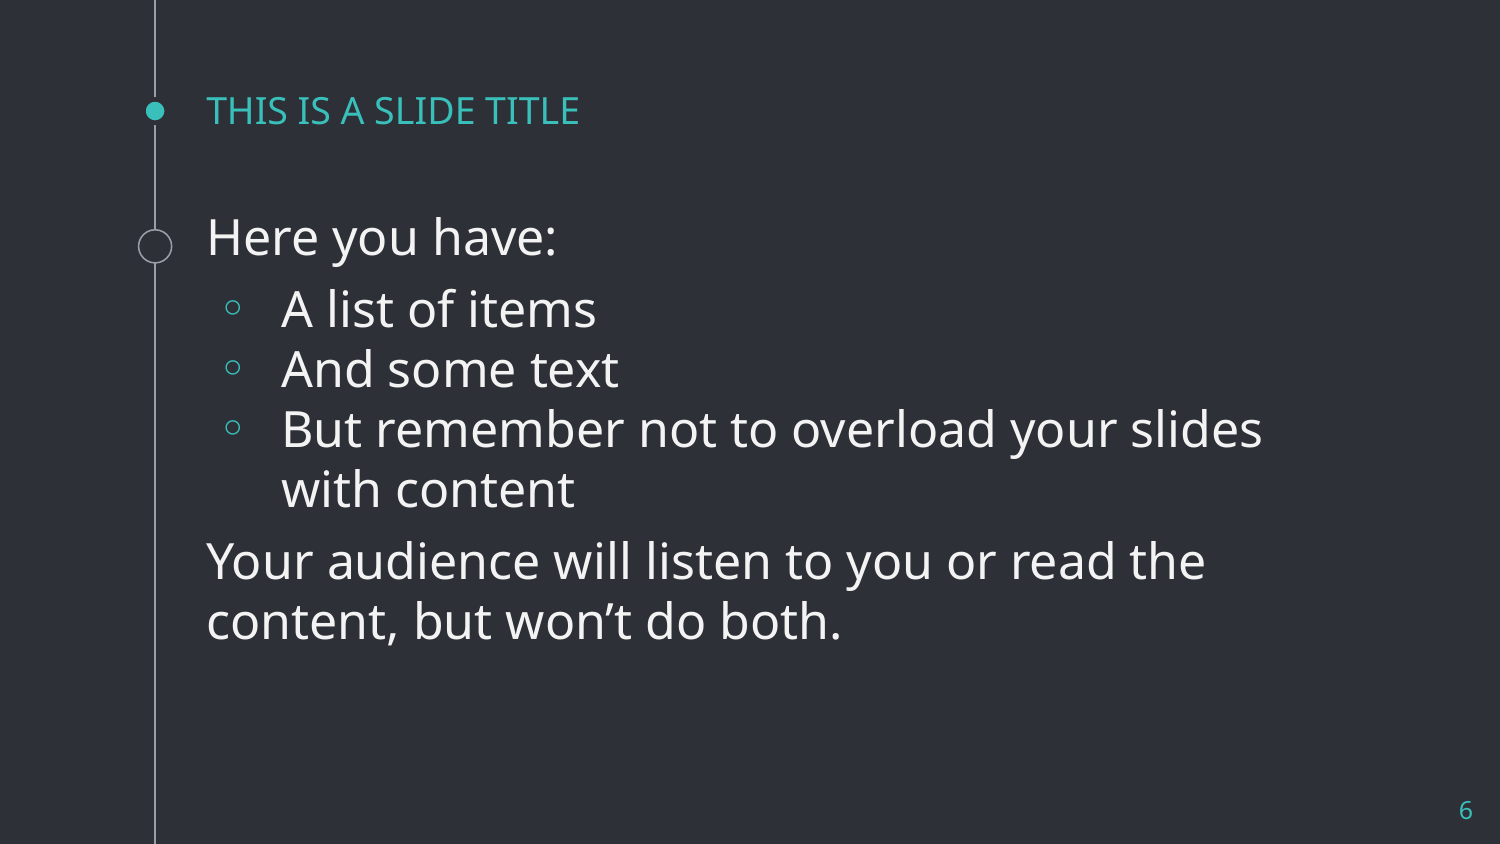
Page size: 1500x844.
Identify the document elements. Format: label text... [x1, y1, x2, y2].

slide_number ‹#› [1398, 779, 1489, 832]
list Here you have: A list of items And some text But remember not to overload your slides with content Your audience will listen to you or read the content, but won’t do both. [191, 189, 1317, 802]
title THIS IS A SLIDE TITLE [191, 90, 1317, 147]
